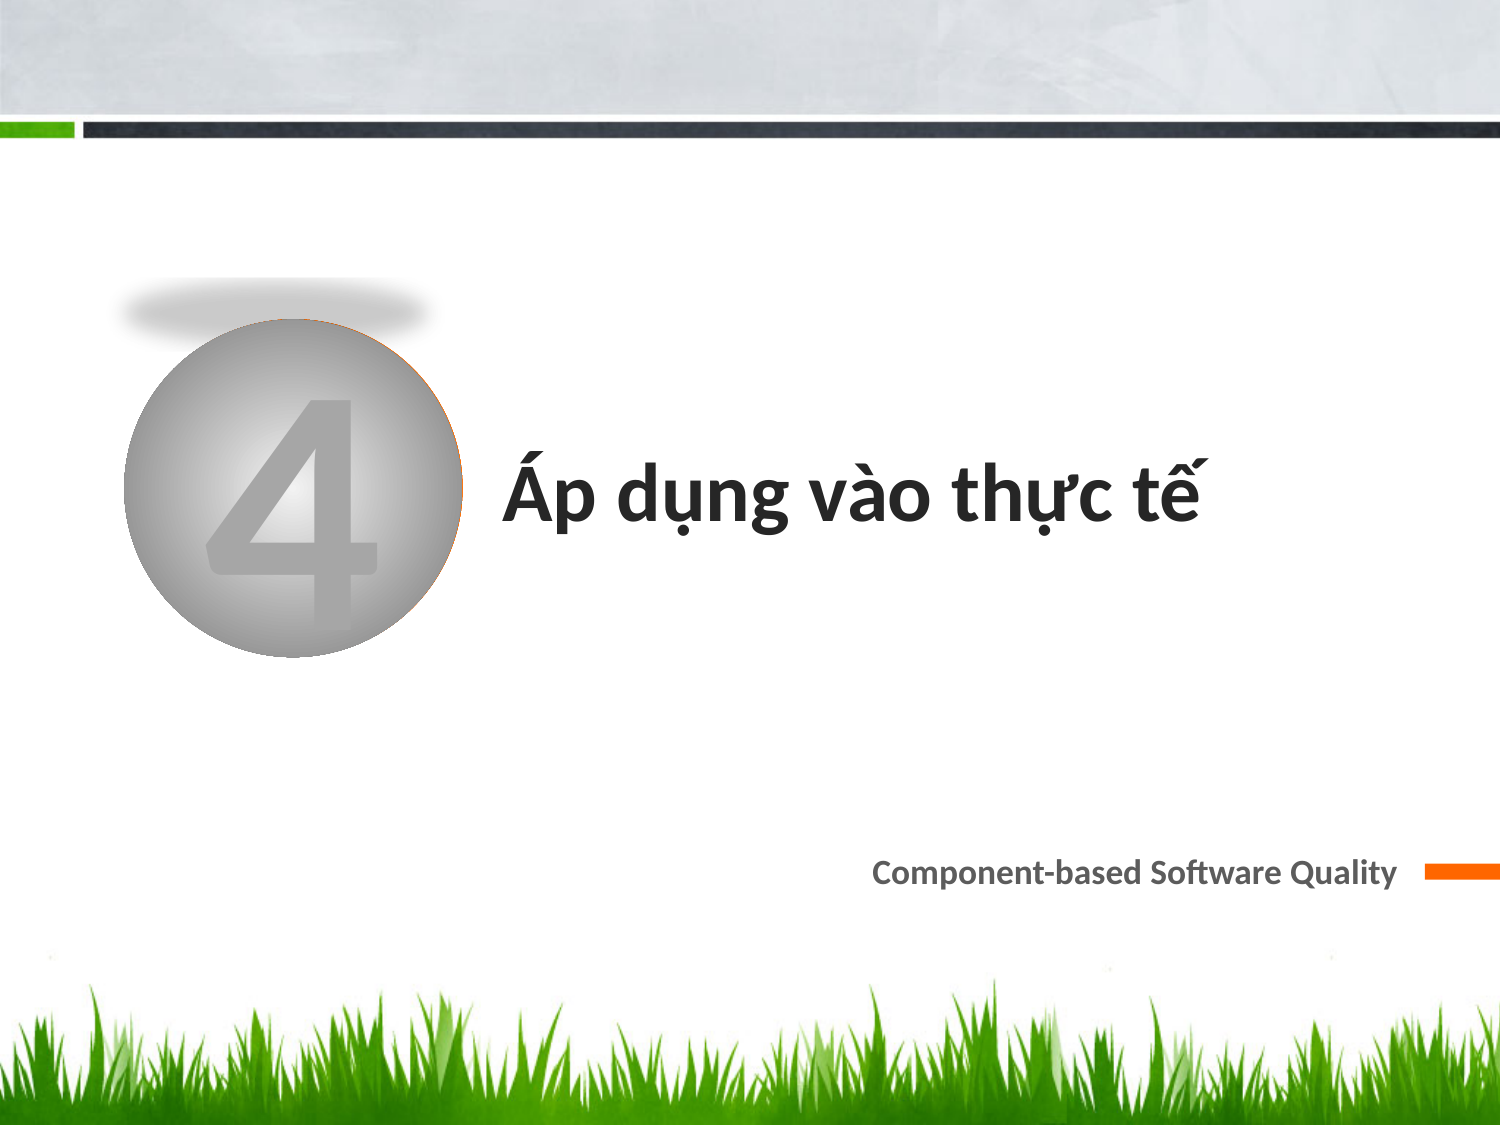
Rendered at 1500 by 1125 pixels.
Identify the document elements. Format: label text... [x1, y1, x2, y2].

list Component-based Software Quality [62, 837, 1413, 900]
picture [0, 0, 1500, 1125]
title Áp dụng vào thực tế [487, 326, 1450, 650]
text_box 4 [122, 317, 464, 660]
